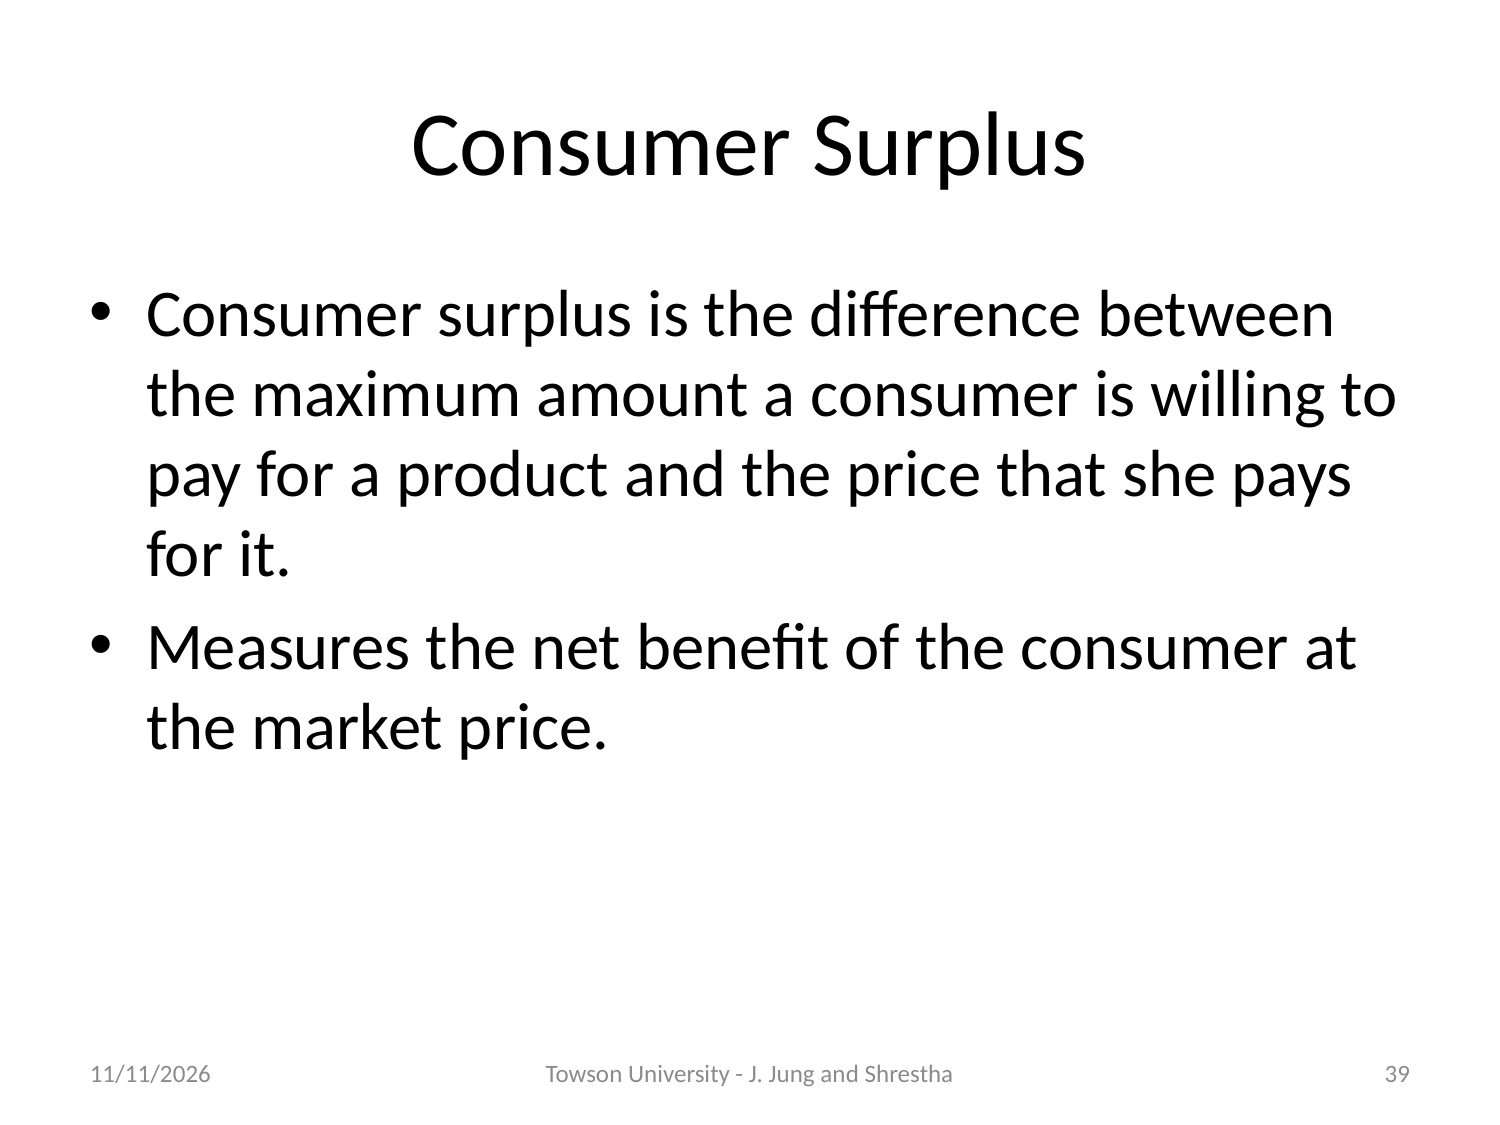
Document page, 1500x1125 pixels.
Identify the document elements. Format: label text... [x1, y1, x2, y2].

text_box 36 [1074, 1042, 1425, 1103]
text_box Consumer Surplus [75, 45, 1425, 233]
text_box 08/24/2020 [74, 1042, 425, 1103]
text_box Consumer surplus is the difference between the maximum amount a consumer is willing to pay for a product and the price that she pays for it. Measures the net benefit of the consumer at the market price. [75, 262, 1425, 1005]
text_box Towson University - J. Jung and Shrestha [512, 1042, 988, 1103]
